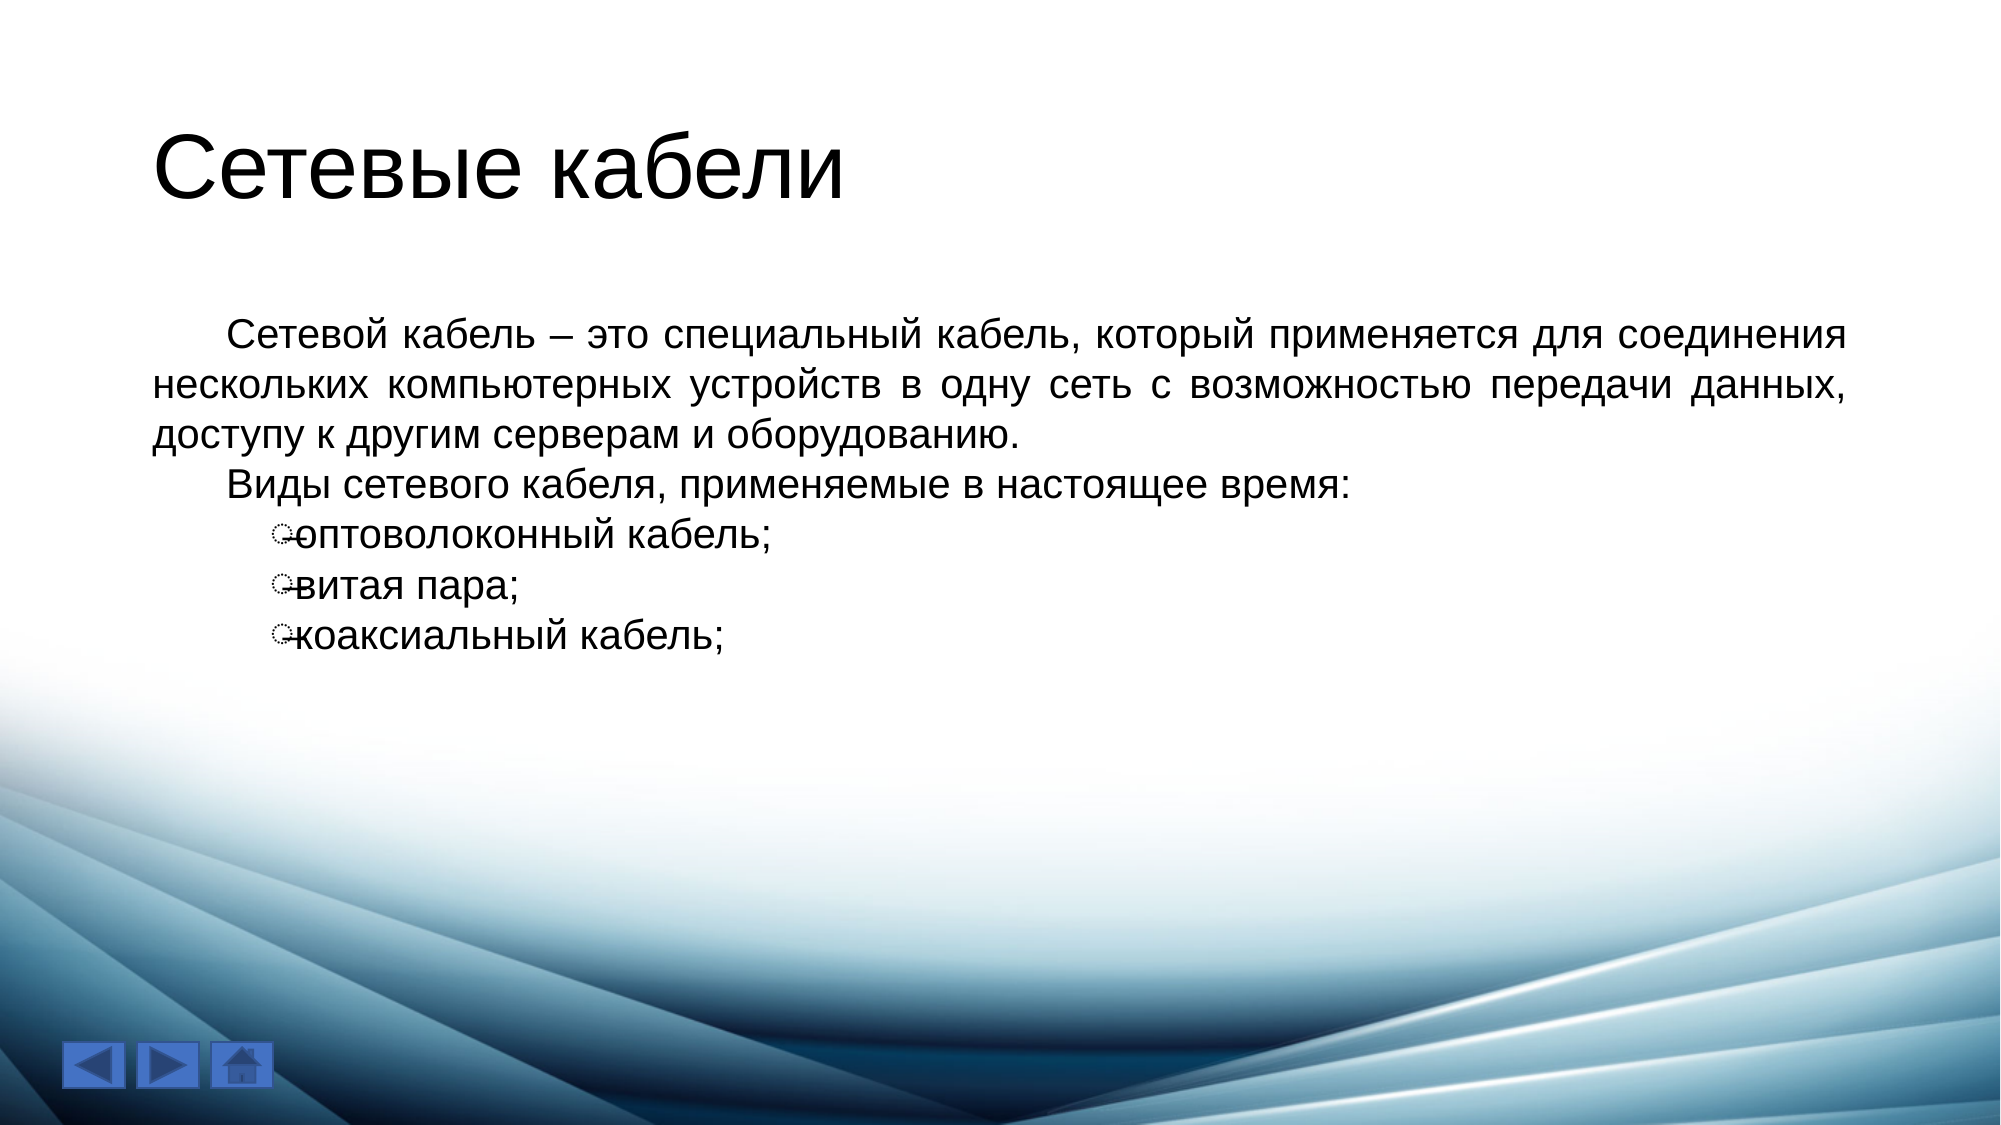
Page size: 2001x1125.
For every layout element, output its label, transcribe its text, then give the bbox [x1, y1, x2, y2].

title Сетевые кабели [137, 59, 1863, 278]
list Сетевой кабель – это специальный кабель, который применяется для соединения нескольких компьютерных устройств в одну сеть с возможностью передачи данных, доступу к другим серверам и оборудованию. Виды сетевого кабеля, применяемые в настоящее время: оптоволоконный кабель; витая пара; коаксиальный кабель; [137, 299, 1863, 1014]
picture [0, 0, 2001, 1125]
text_box [62, 1041, 126, 1089]
text_box [136, 1041, 200, 1089]
text_box [210, 1041, 274, 1089]
